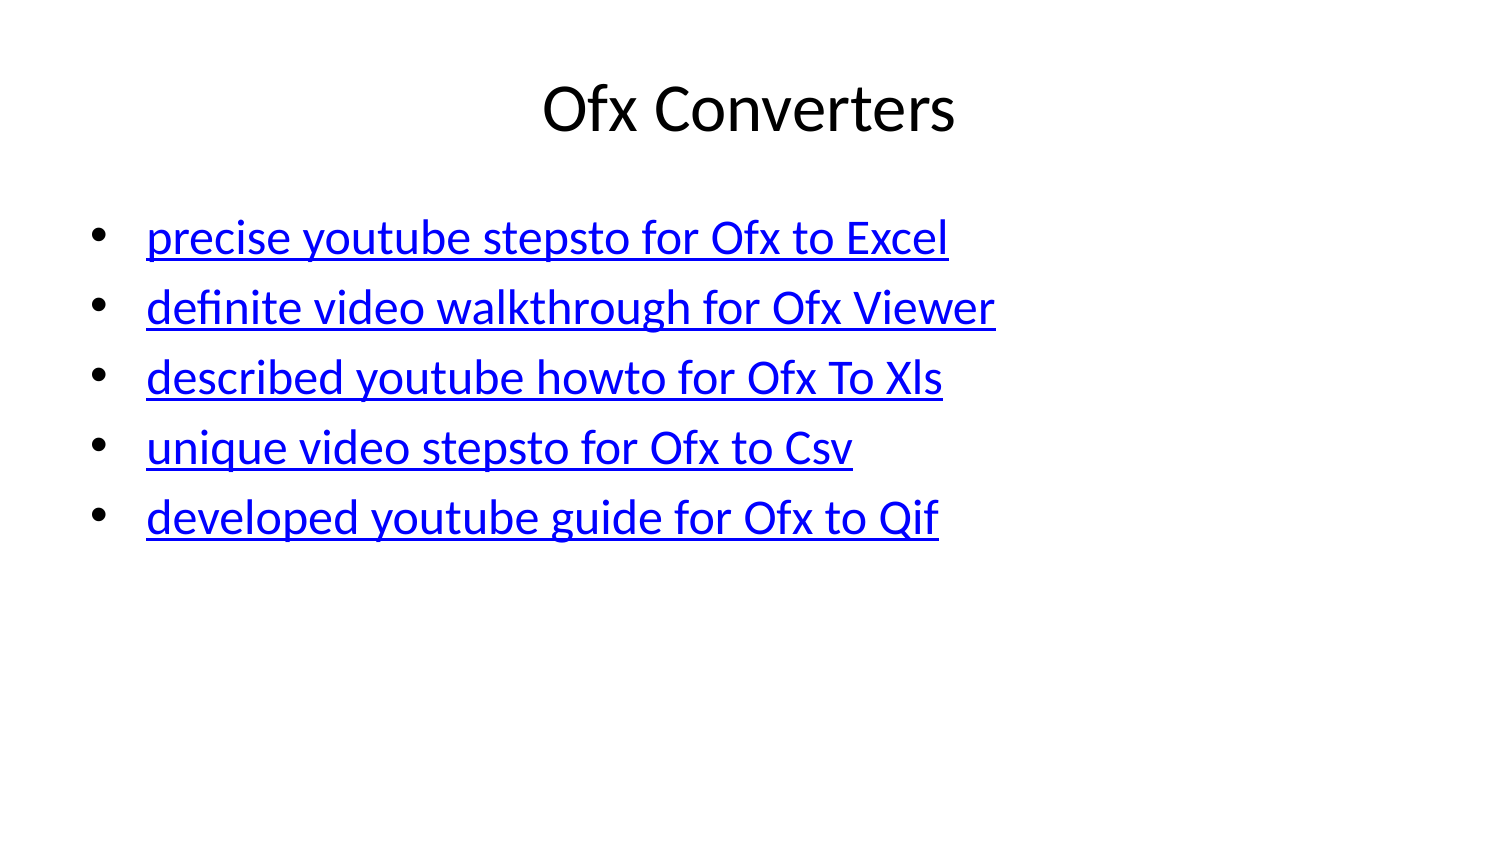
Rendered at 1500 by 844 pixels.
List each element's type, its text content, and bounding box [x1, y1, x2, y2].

list precise youtube stepsto for Ofx to Excel definite video walkthrough for Ofx Viewer described youtube howto for Ofx To Xls unique video stepsto for Ofx to Csv developed youtube guide for Ofx to Qif [75, 196, 1425, 754]
title Ofx Converters [75, 33, 1425, 175]
